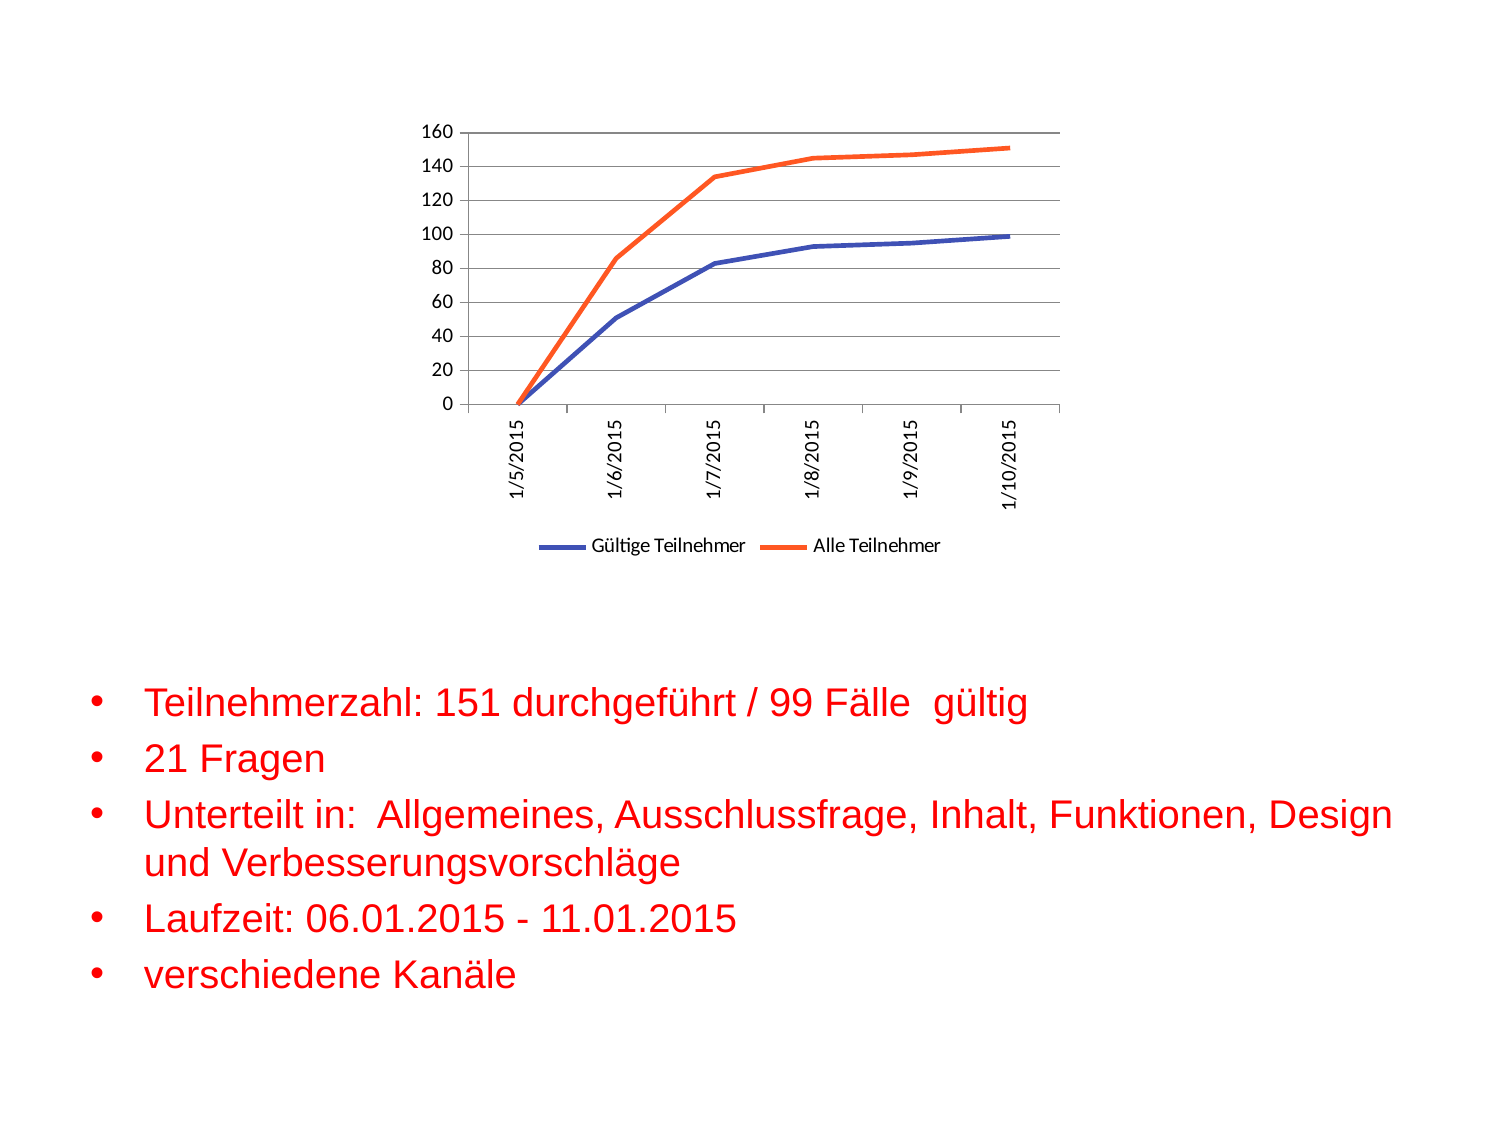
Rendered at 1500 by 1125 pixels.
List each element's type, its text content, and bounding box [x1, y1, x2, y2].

chart [407, 113, 1074, 564]
list Teilnehmerzahl: 151 durchgeführt / 99 Fälle gültig 21 Fragen Unterteilt in: Allgemeines, Ausschlussfrage, Inhalt, Funktionen, Design und Verbesserungsvorschläge Laufzeit: 06.01.2015 - 11.01.2015 verschiedene Kanäle [75, 668, 1425, 1005]
